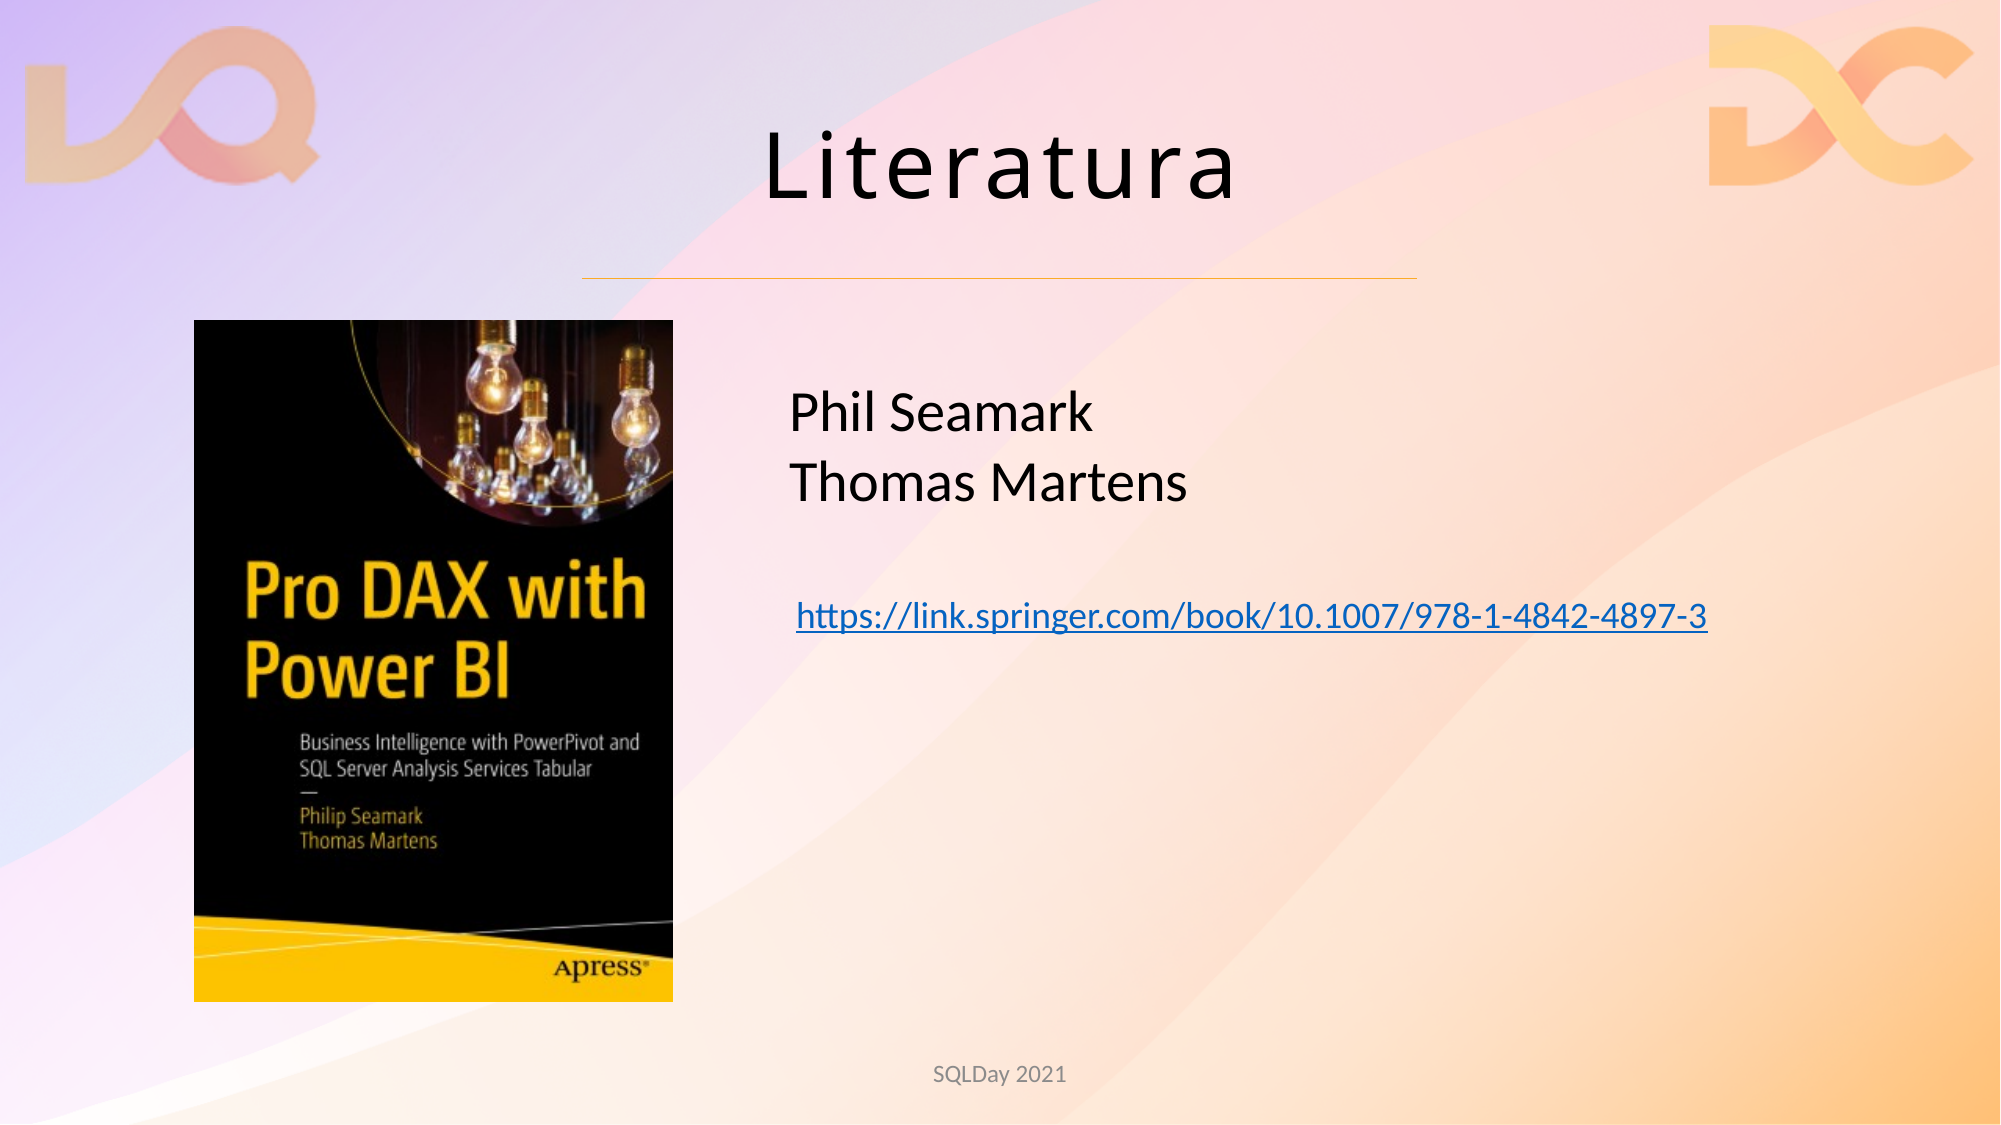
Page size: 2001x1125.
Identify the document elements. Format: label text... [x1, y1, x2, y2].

footer SQLDay 2021 [662, 1042, 1338, 1103]
title Literatura [137, 59, 1863, 278]
text_box https://link.springer.com/book/10.1007/978-1-4842-4897-3 [781, 583, 1782, 644]
picture [0, 0, 2001, 1125]
text_box Phil Seamark Thomas Martens [774, 365, 1580, 520]
